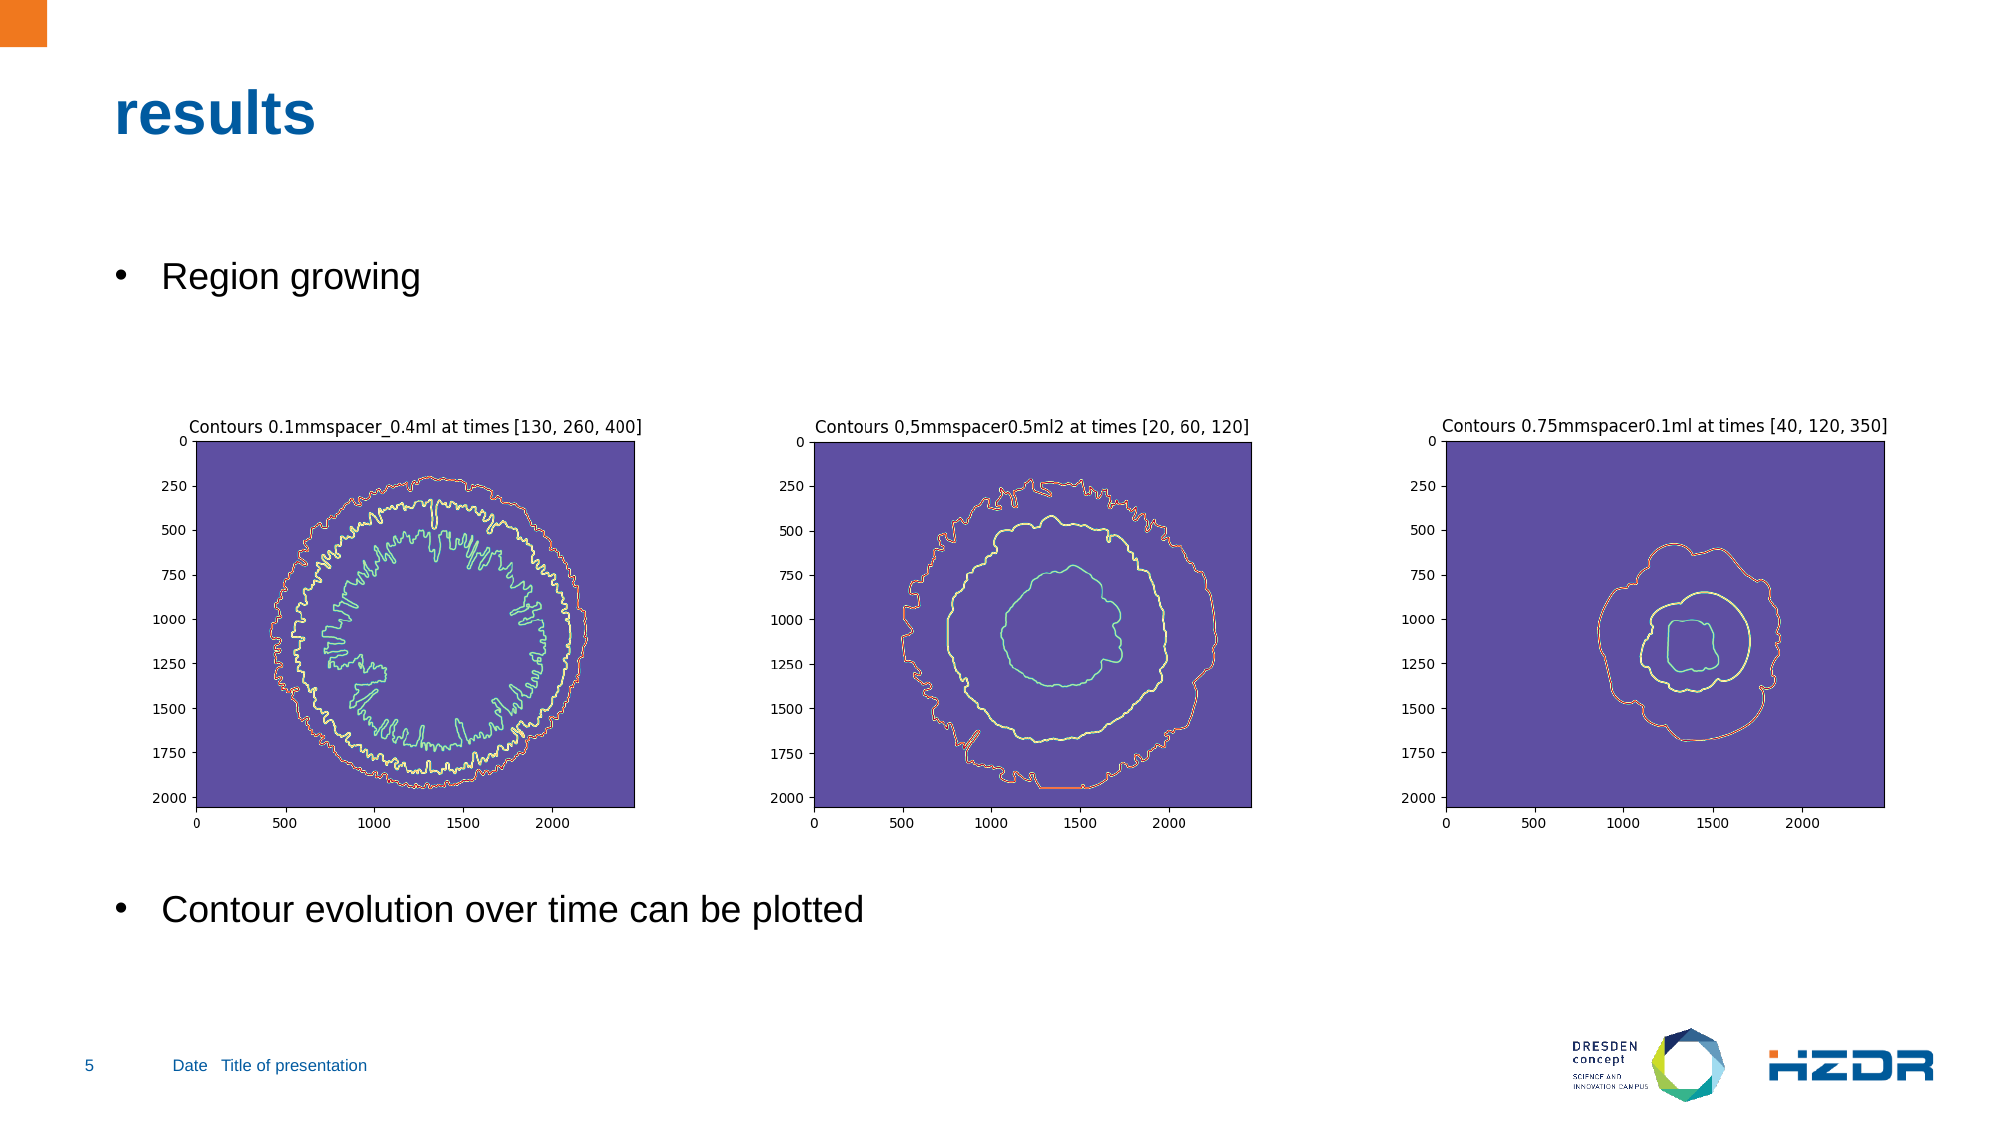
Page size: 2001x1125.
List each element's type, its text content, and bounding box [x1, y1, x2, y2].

slide_number Date [107, 1034, 208, 1095]
slide_number 5 [6, 1034, 95, 1095]
picture [1768, 1049, 1934, 1081]
picture [89, 383, 1974, 859]
footer Title of presentation [221, 1034, 965, 1095]
list Region growing Contour evolution over time can be plotted [114, 251, 1934, 384]
title results [114, 80, 1934, 148]
picture [1573, 1028, 1725, 1102]
list Region growing Contour evolution over time can be plotted [114, 859, 1934, 1014]
